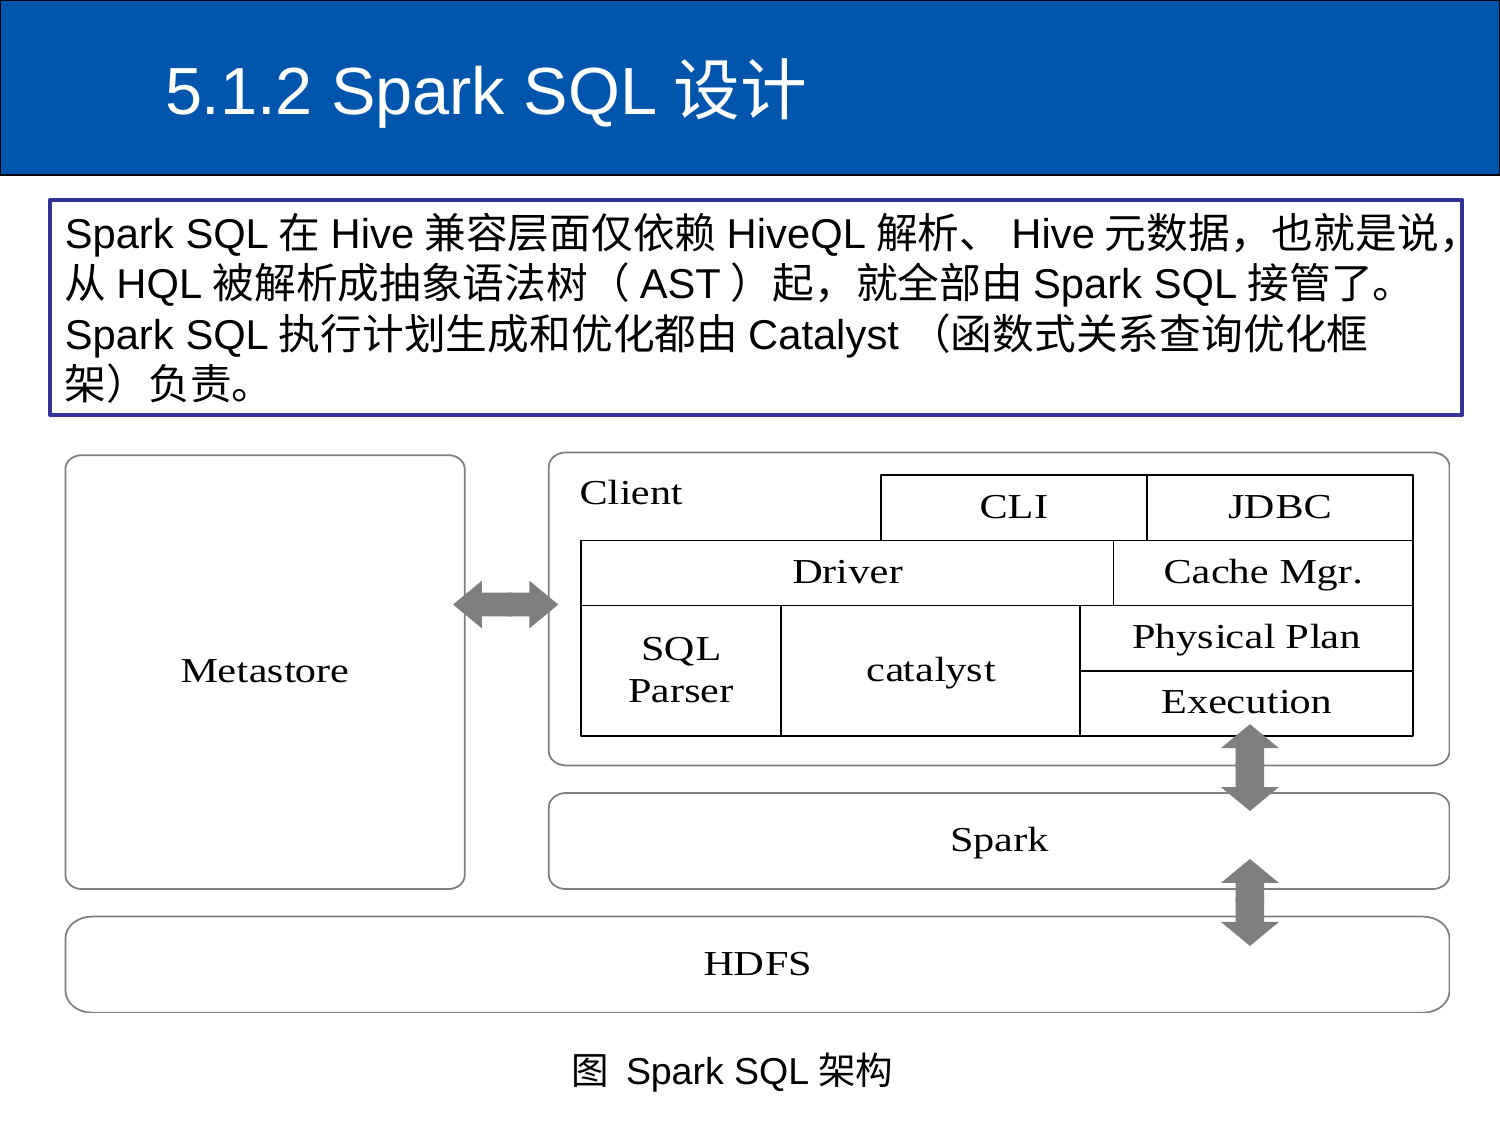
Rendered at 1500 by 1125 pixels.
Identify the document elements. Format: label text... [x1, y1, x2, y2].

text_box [62, 449, 1451, 1013]
text_box Spark SQL在Hive兼容层面仅依赖HiveQL解析、Hive元数据，也就是说，从HQL被解析成抽象语法树（AST）起，就全部由Spark SQL接管了。Spark SQL执行计划生成和优化都由Catalyst（函数式关系查询优化框架）负责。 [48, 198, 1464, 417]
title 5.1.2 Spark SQL设计 [149, 12, 1388, 163]
text_box 图 Spark SQL架构 [556, 1039, 909, 1099]
